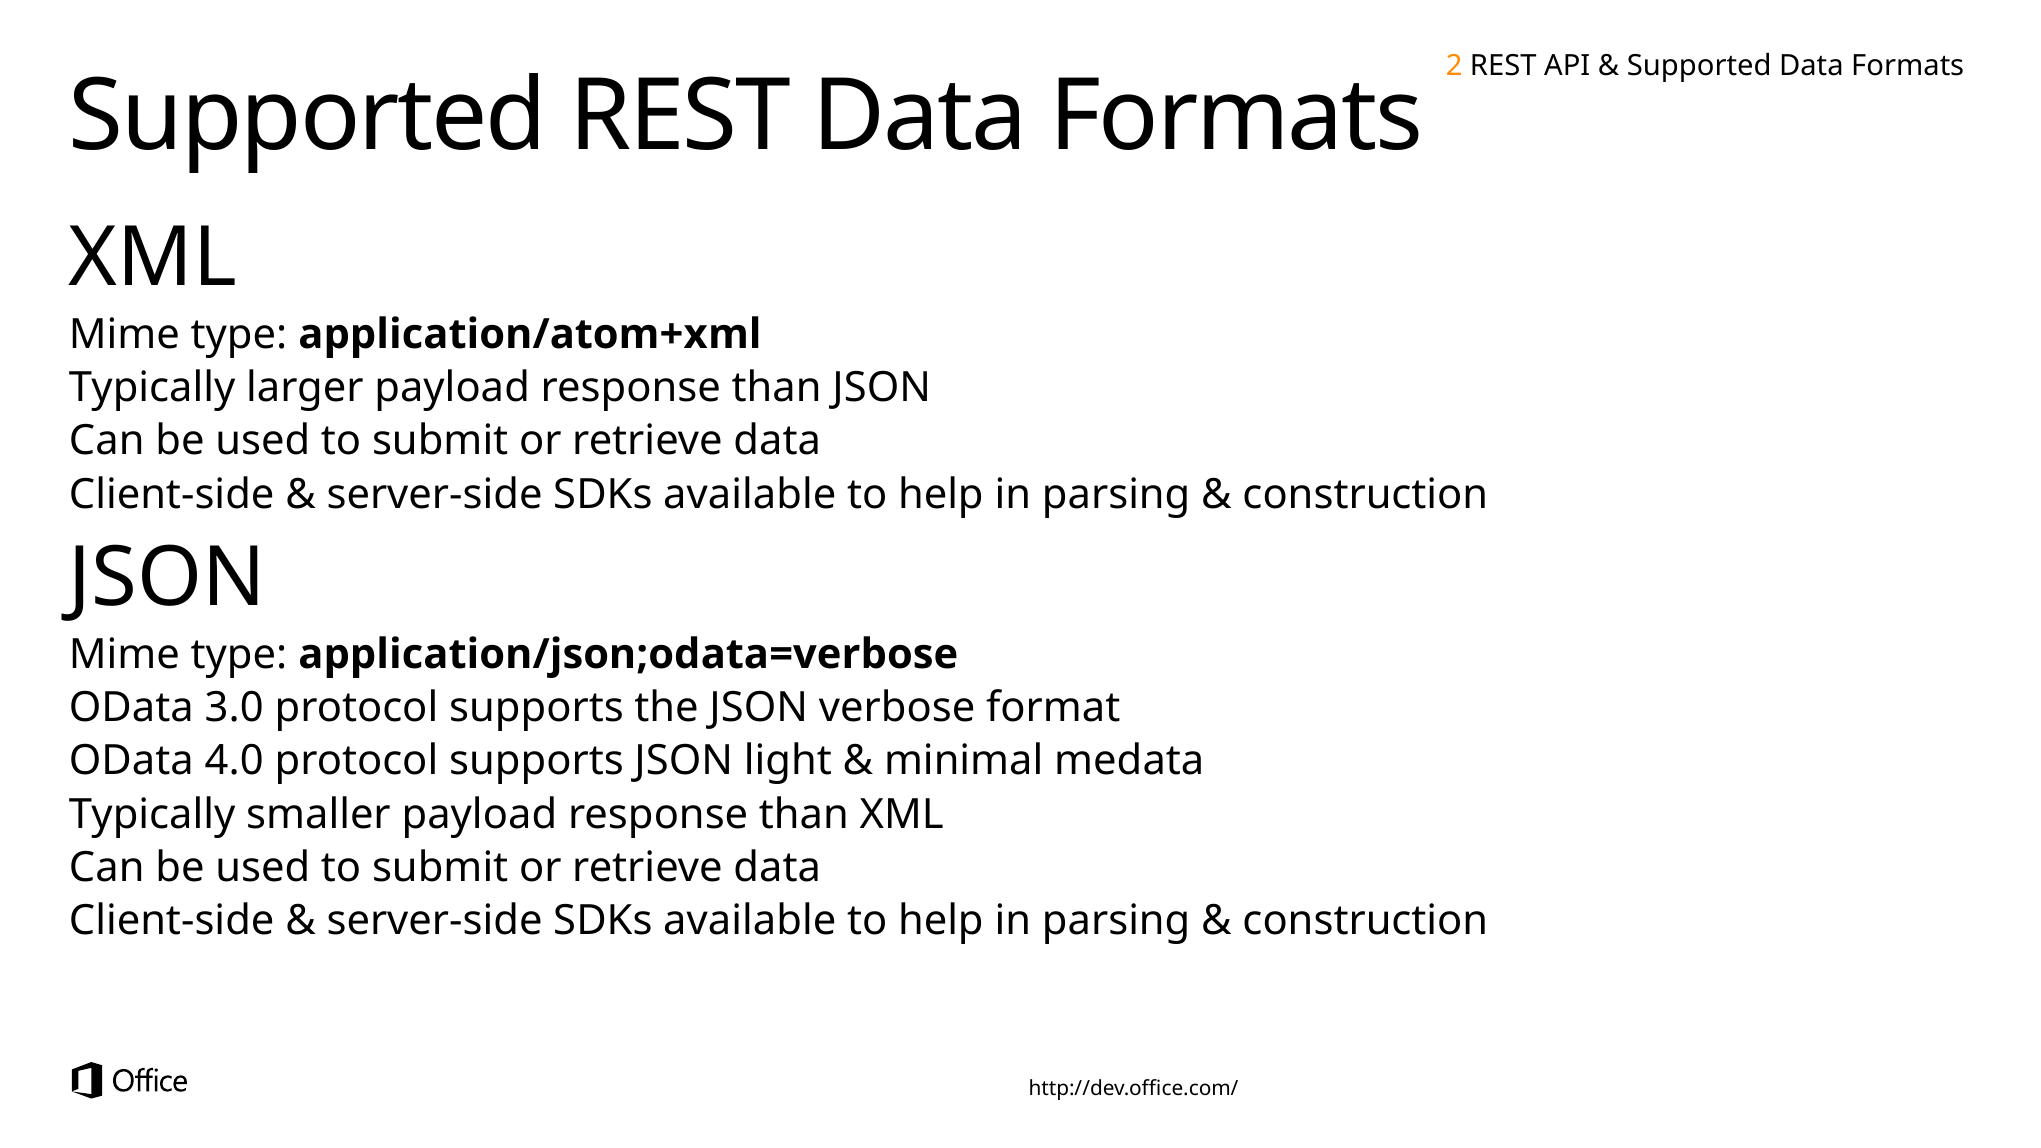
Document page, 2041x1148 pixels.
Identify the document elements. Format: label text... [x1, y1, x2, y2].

title Supported REST Data Formats [45, 48, 1996, 198]
footer 2 REST API & Supported Data Formats [1306, 48, 1996, 110]
list XML Mime type: application/atom+xml Typically larger payload response than JSON Can be used to submit or retrieve data Client-side & server-side SDKs available to help in parsing & construction JSON Mime type: application/json;odata=verbose OData 3.0 protocol supports the JSON verbose format OData 4.0 protocol supports JSON light & minimal medata Typically smaller payload response than XML Can be used to submit or retrieve data Client-side & server-side SDKs available to help in parsing & construction [45, 198, 1996, 532]
